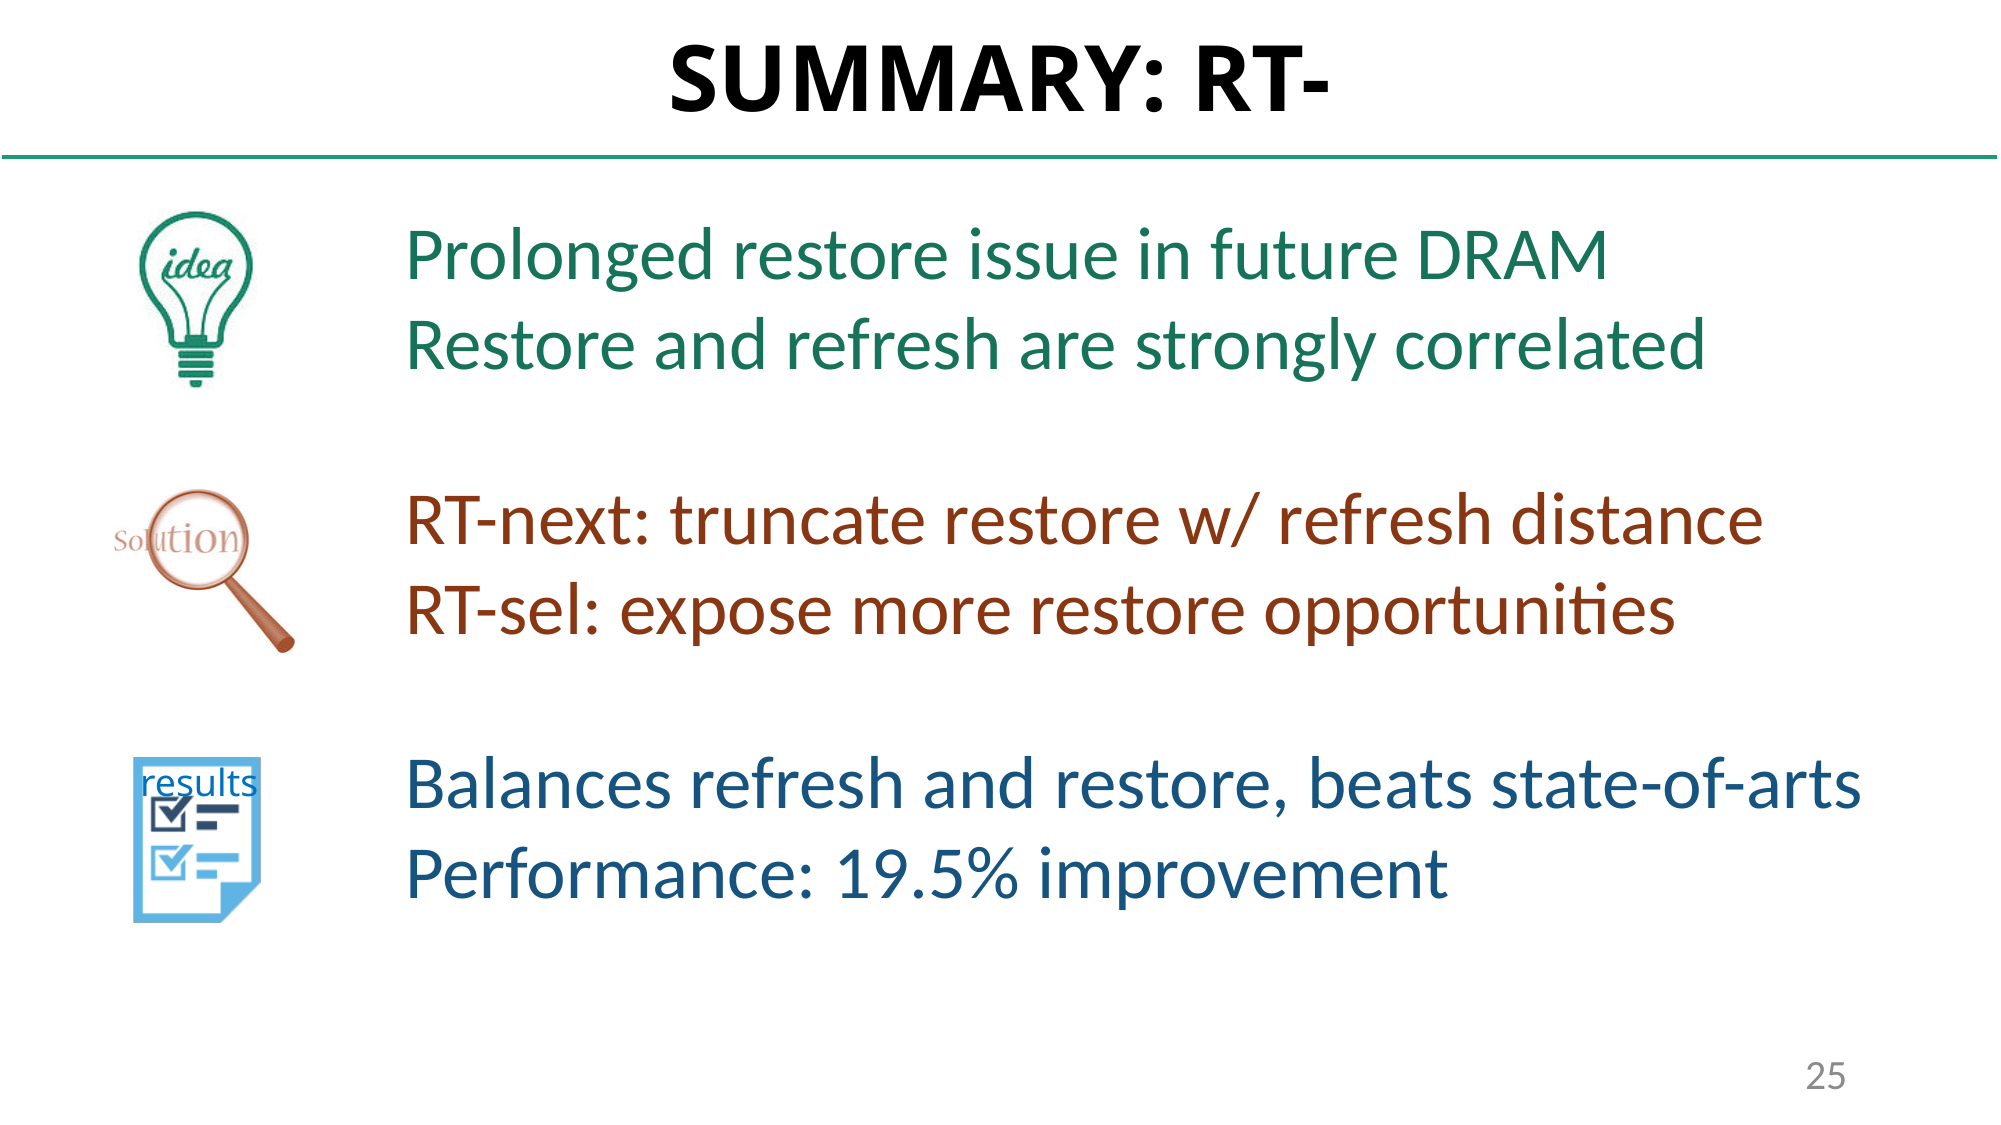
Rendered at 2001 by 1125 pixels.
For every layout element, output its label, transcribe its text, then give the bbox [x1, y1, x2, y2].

text_box Balances refresh and restore, beats state-of-arts Performance: 19.5% improvement [389, 726, 1980, 930]
slide_number 25 [1412, 1042, 1863, 1103]
text_box RT-next: truncate restore w/ refresh distance RT-sel: expose more restore opportunities [389, 461, 1980, 666]
picture [136, 209, 257, 390]
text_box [129, 751, 266, 924]
picture [113, 487, 296, 656]
title SUMMARY: RT- [137, 9, 1863, 154]
list Prolonged restore issue in future DRAM Restore and refresh are strongly correlated [390, 197, 1959, 401]
